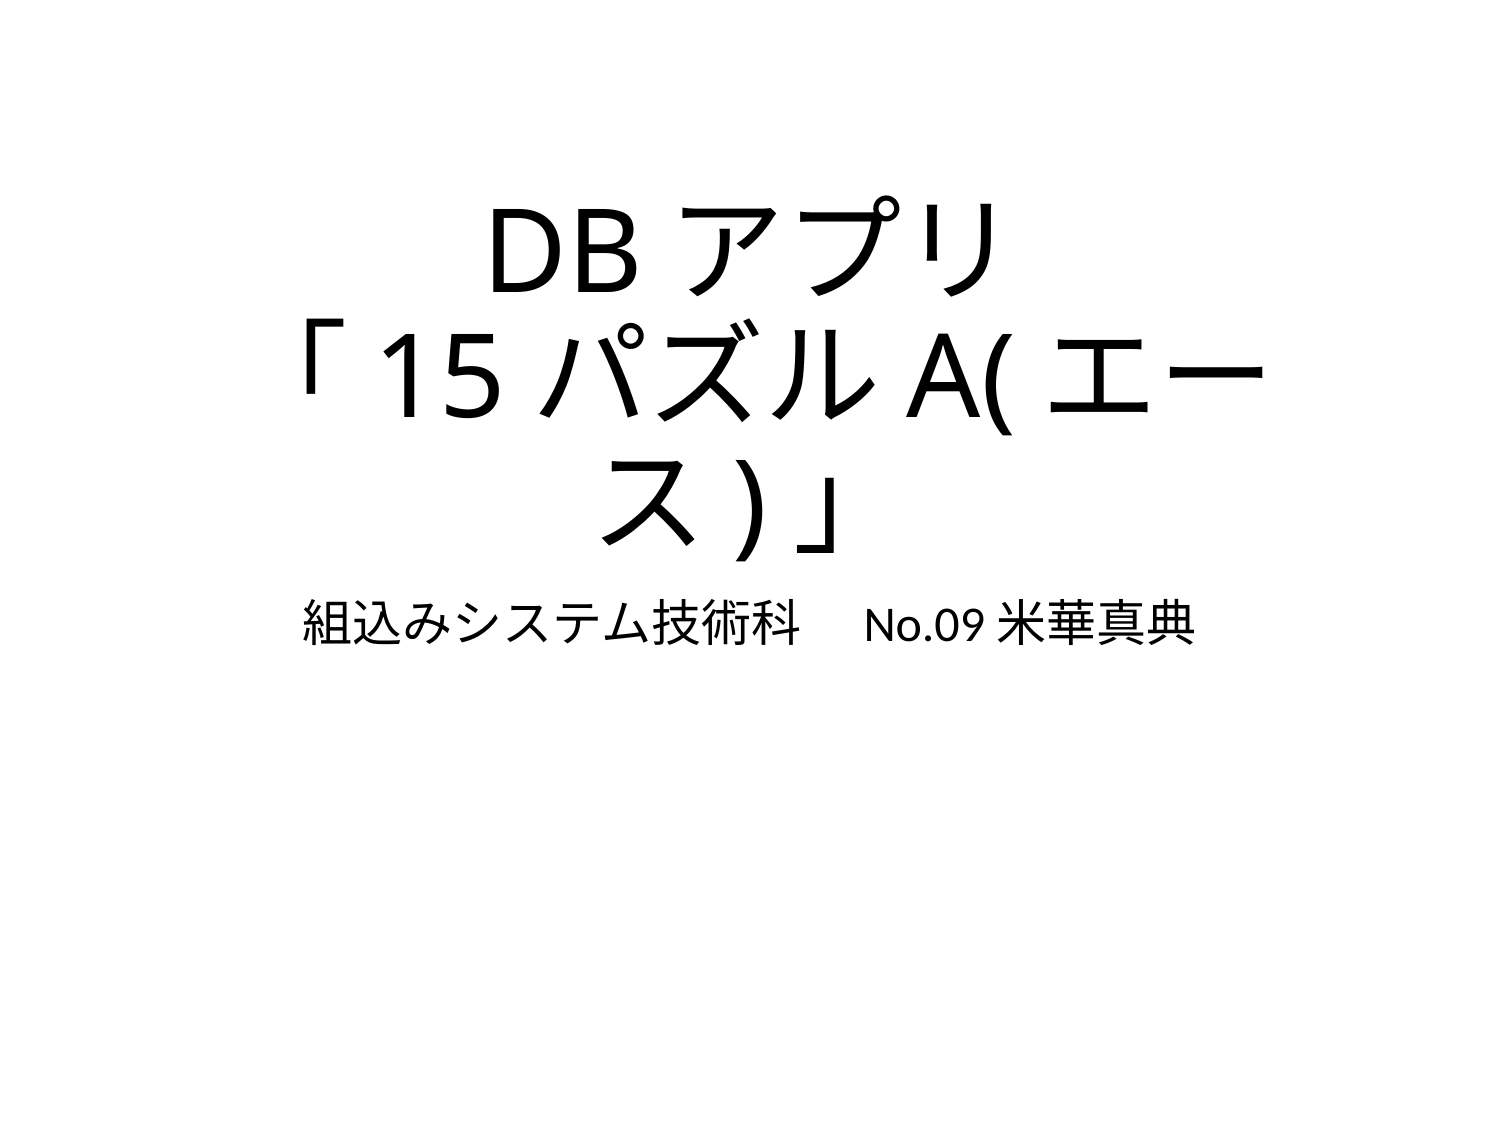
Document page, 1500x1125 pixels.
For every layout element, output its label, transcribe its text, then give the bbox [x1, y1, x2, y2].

title DBアプリ 「15パズルA(エース)」 [112, 184, 1388, 576]
subtitle 組込みシステム技術科 No.09米華真典 [187, 590, 1313, 863]
